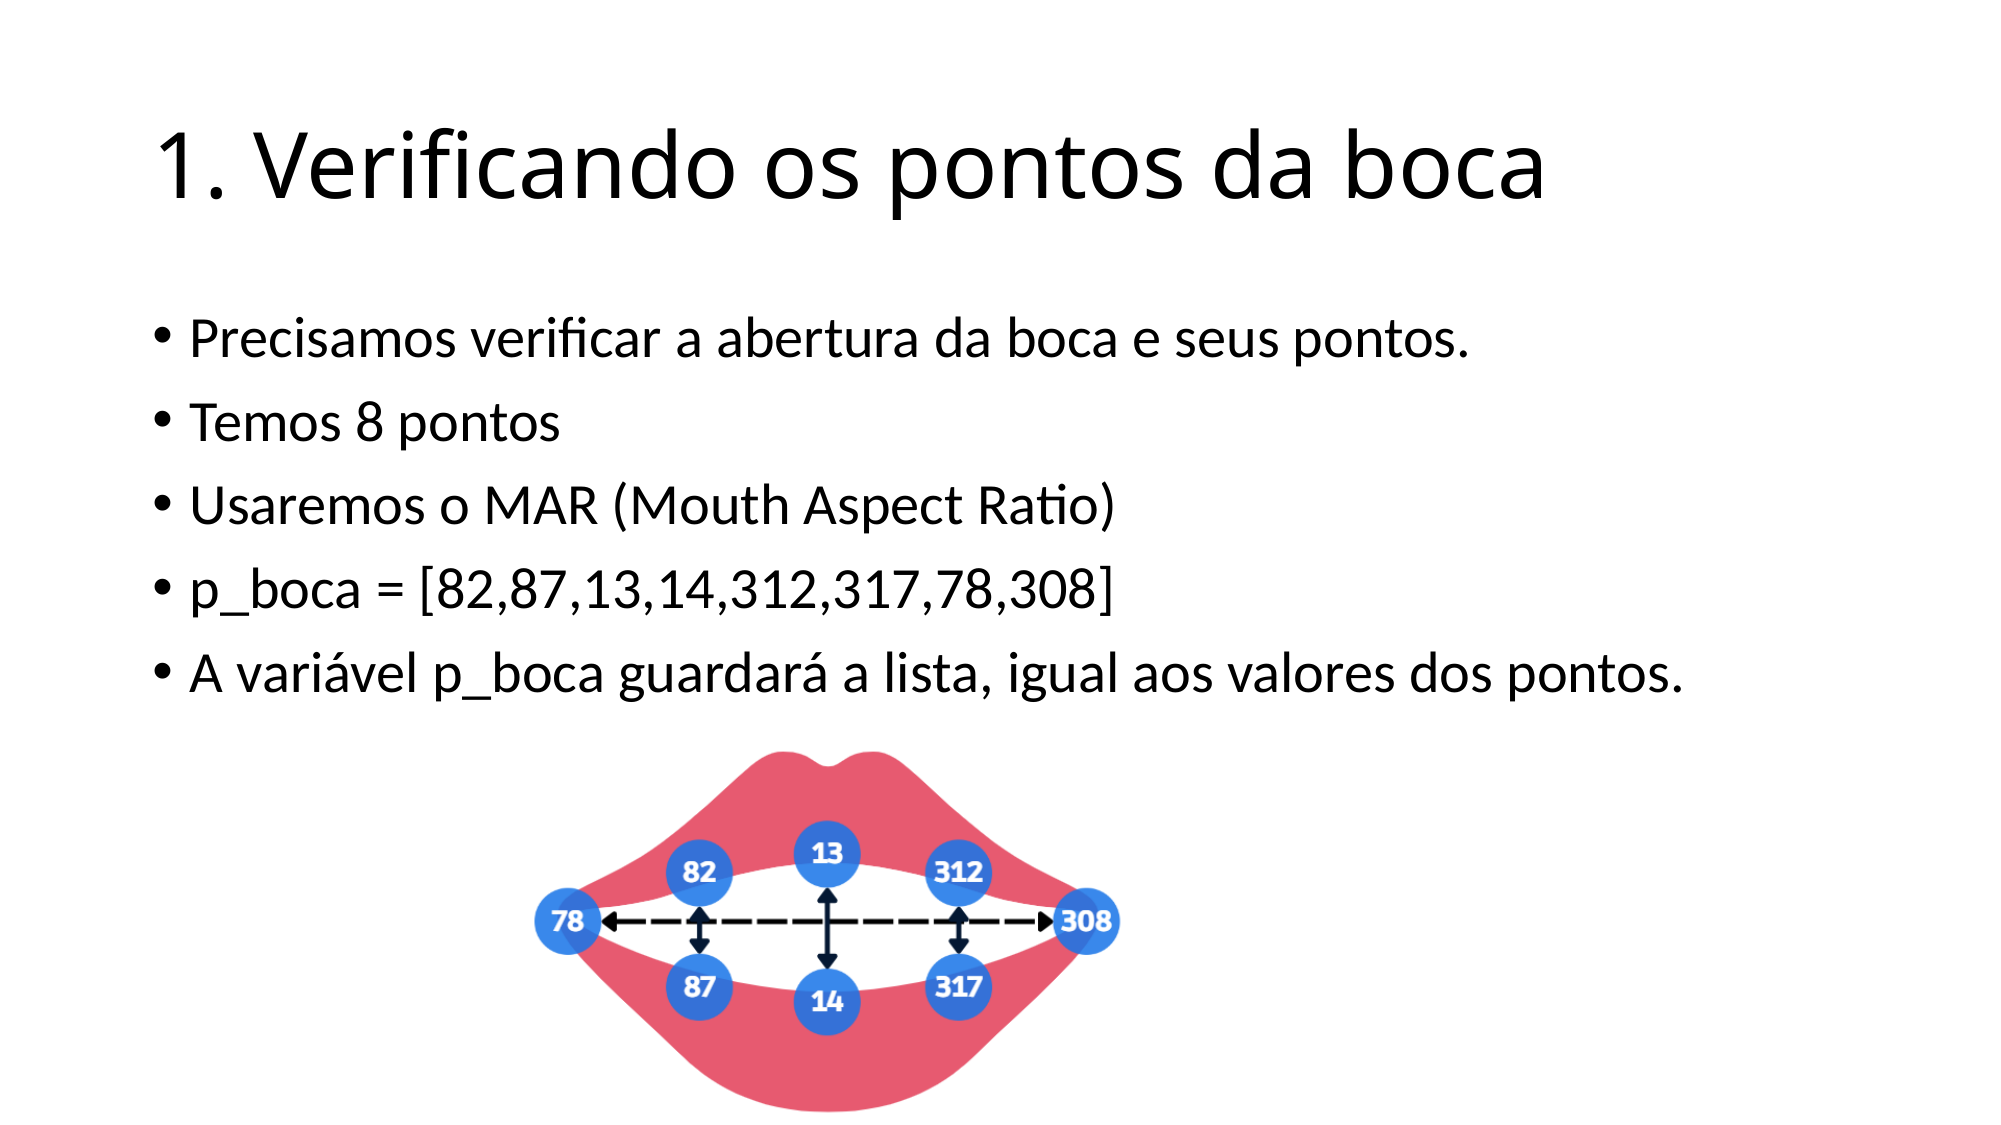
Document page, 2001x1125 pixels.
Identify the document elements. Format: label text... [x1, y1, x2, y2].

list Precisamos verificar a abertura da boca e seus pontos. Temos 8 pontos Usaremos o MAR (Mouth Aspect Ratio) p_boca = [82,87,13,14,312,317,78,308] A variável p_boca guardará a lista, igual aos valores dos pontos. [137, 299, 1863, 1014]
title 1. Verificando os pontos da boca [137, 59, 1863, 278]
picture [473, 736, 1184, 1125]
